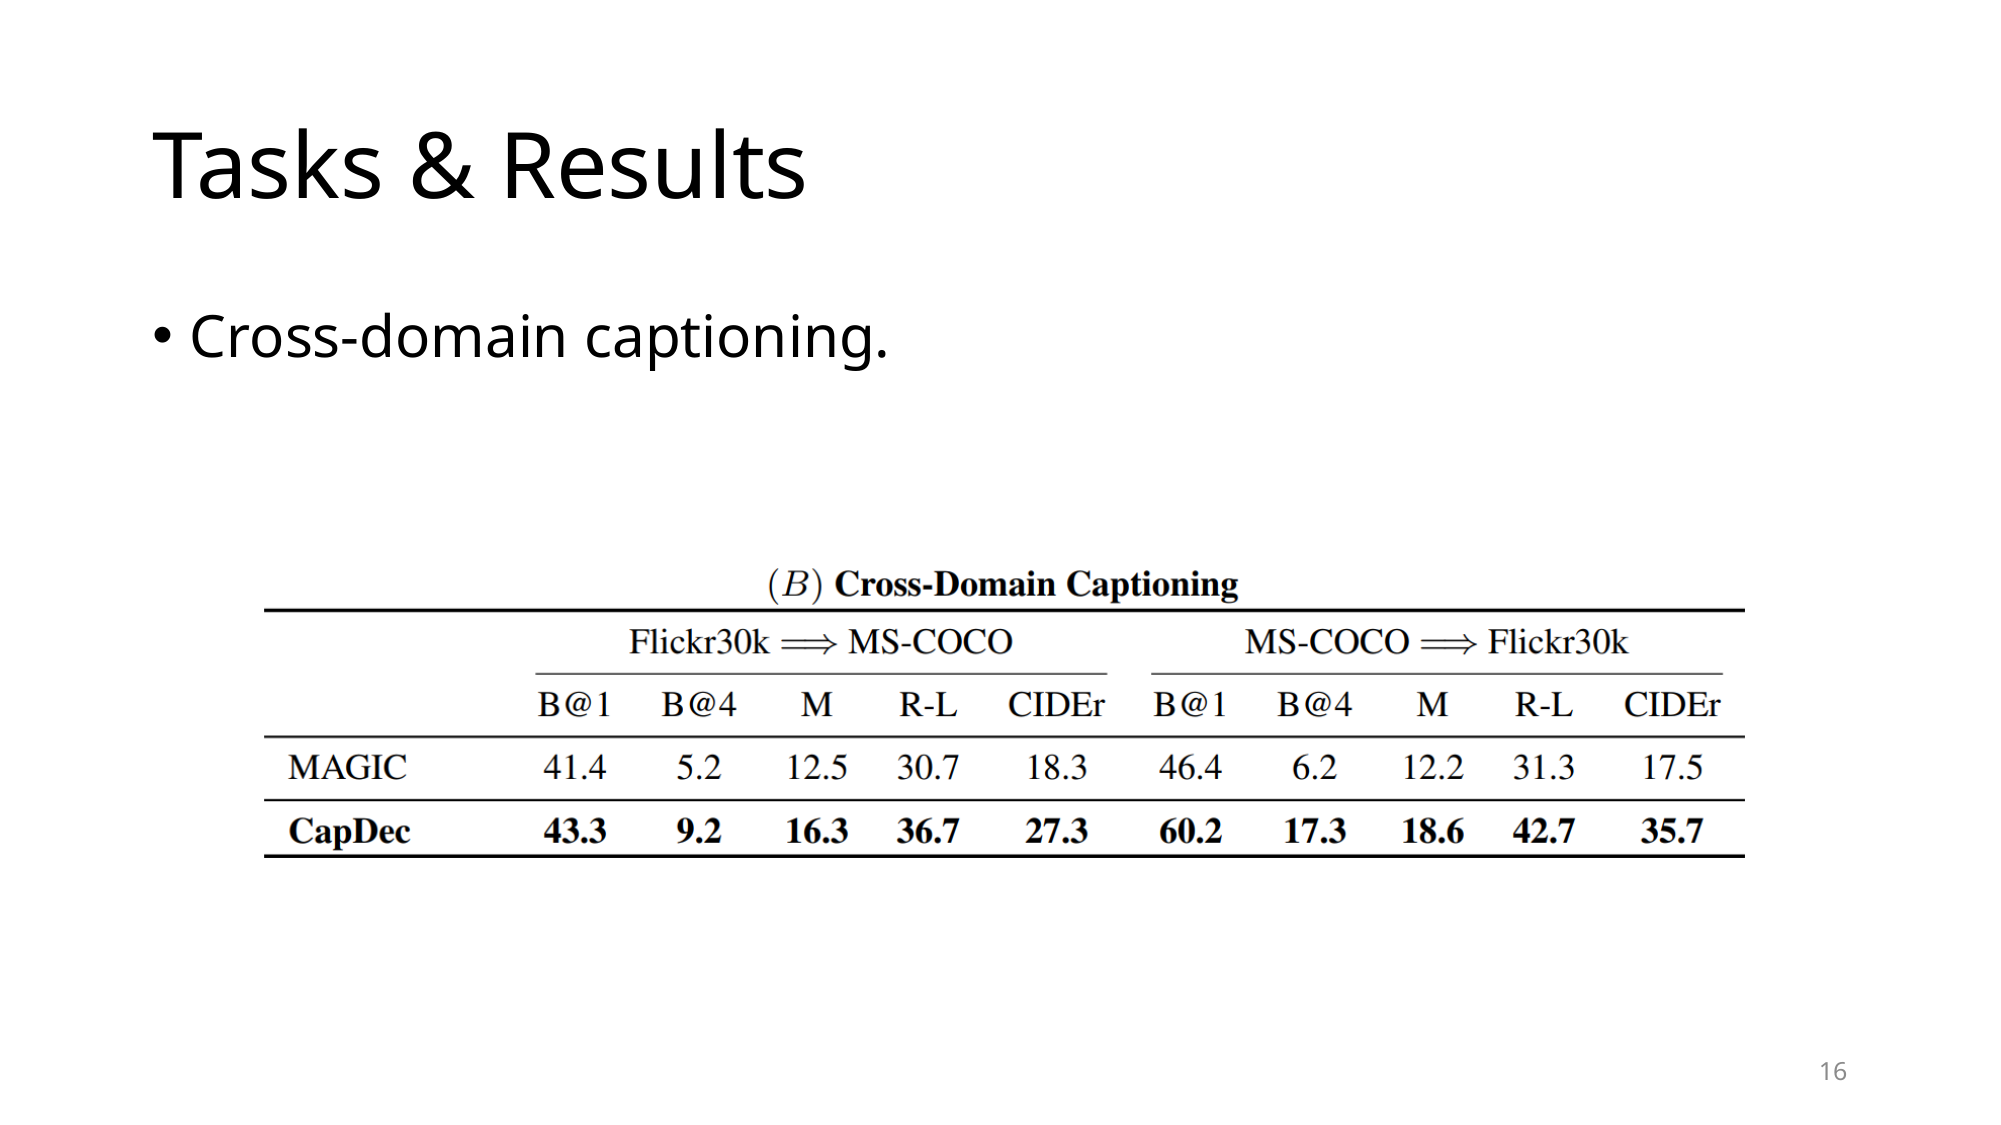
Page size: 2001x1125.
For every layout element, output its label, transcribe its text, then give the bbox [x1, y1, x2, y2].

title Tasks & Results [137, 59, 1863, 278]
picture [253, 546, 1747, 860]
list Cross-domain captioning. [137, 299, 1863, 1014]
slide_number 16 [1412, 1042, 1863, 1103]
